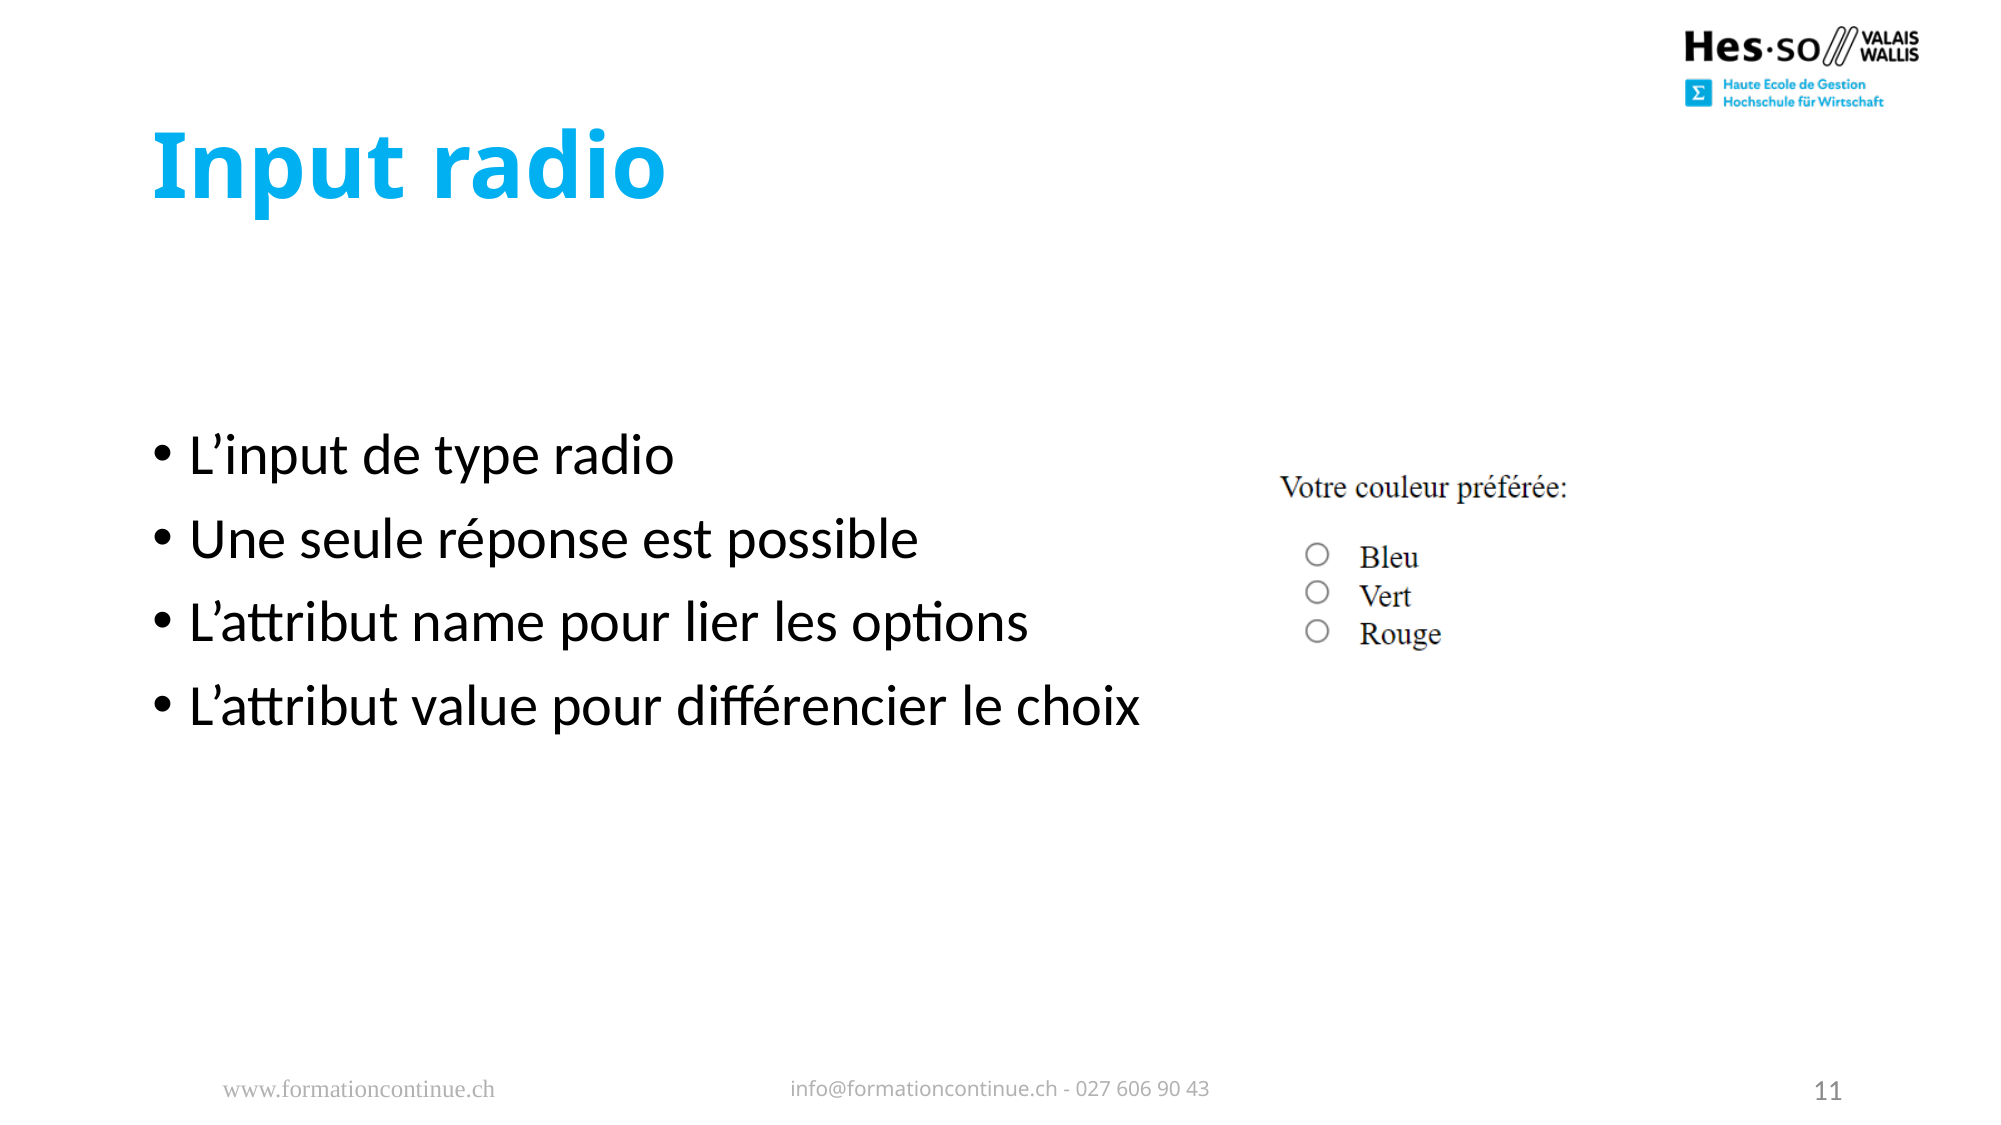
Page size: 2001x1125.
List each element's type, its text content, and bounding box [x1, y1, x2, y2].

picture [1685, 26, 1919, 107]
slide_number www.formationcontinue.ch [207, 1057, 658, 1118]
list L’input de type radio Une seule réponse est possible L’attribut name pour lier les options L’attribut value pour différencier le choix [137, 416, 1572, 866]
title Input radio [137, 59, 1863, 278]
slide_number 11 [1441, 1059, 1858, 1118]
footer info@formationcontinue.ch - 027 606 90 43 [683, 1057, 1317, 1118]
picture [1273, 450, 1609, 667]
